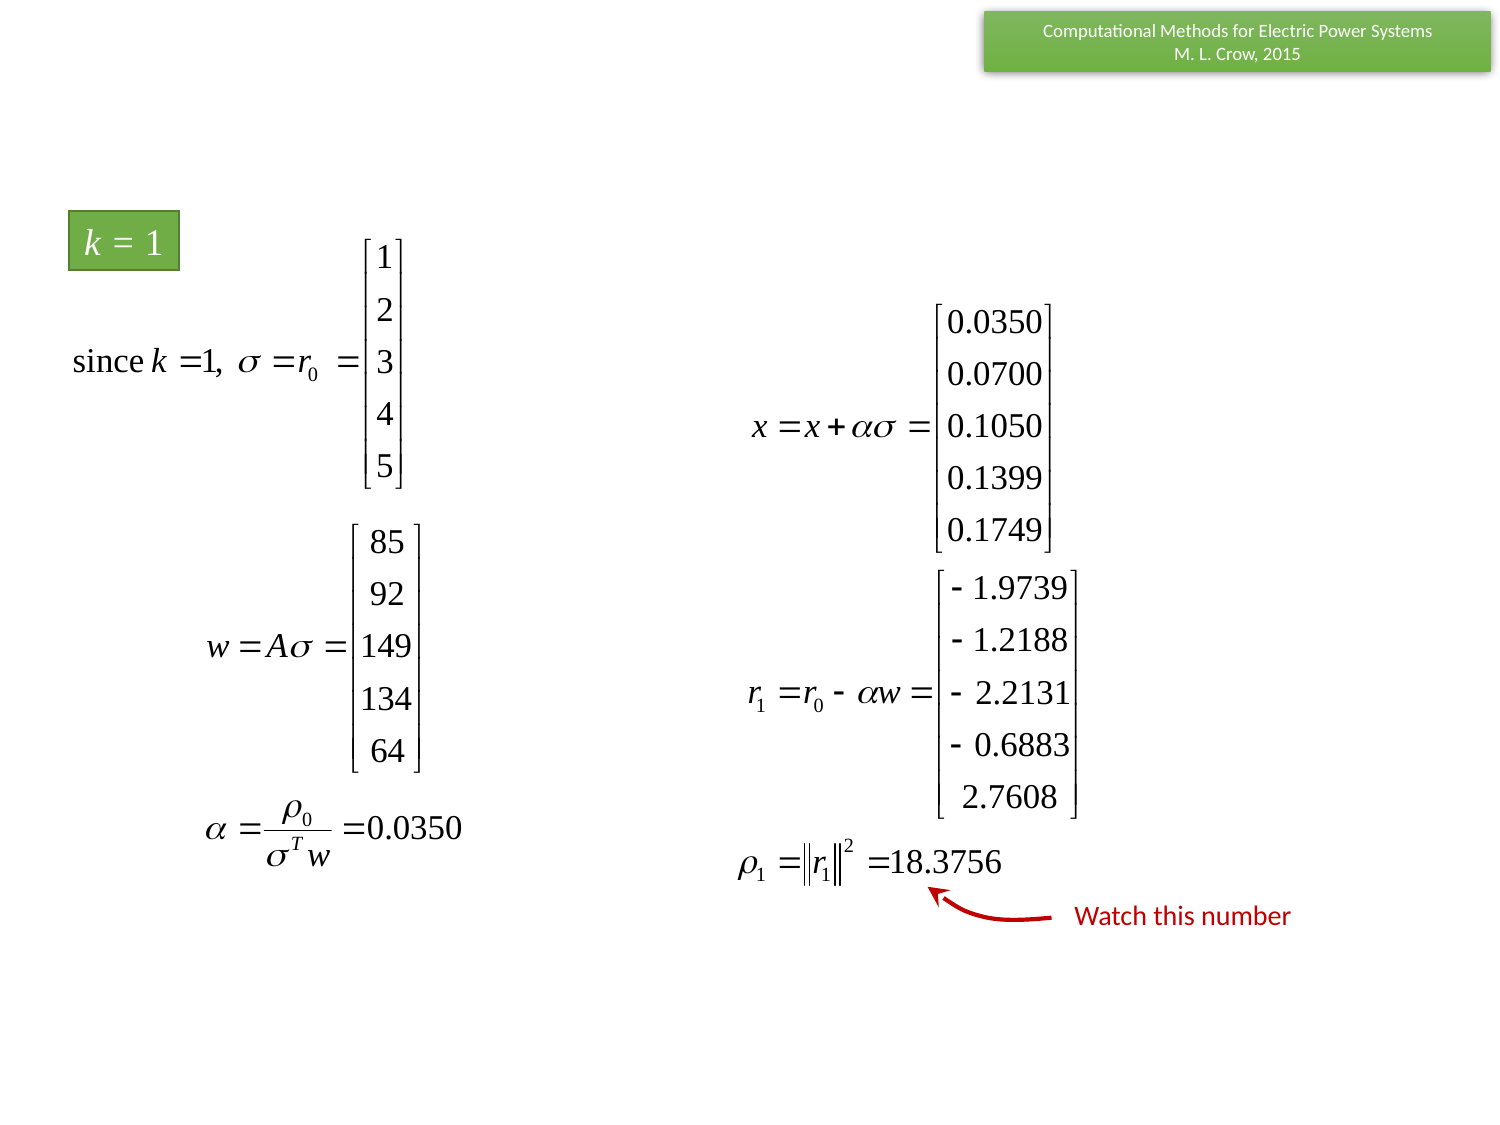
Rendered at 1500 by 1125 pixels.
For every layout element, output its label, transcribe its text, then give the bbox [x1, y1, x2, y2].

text_box [930, 892, 1052, 921]
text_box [200, 515, 468, 876]
text_box Watch this number [1059, 890, 1307, 939]
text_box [730, 298, 1091, 892]
text_box k = 1 [68, 210, 180, 233]
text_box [68, 233, 414, 495]
